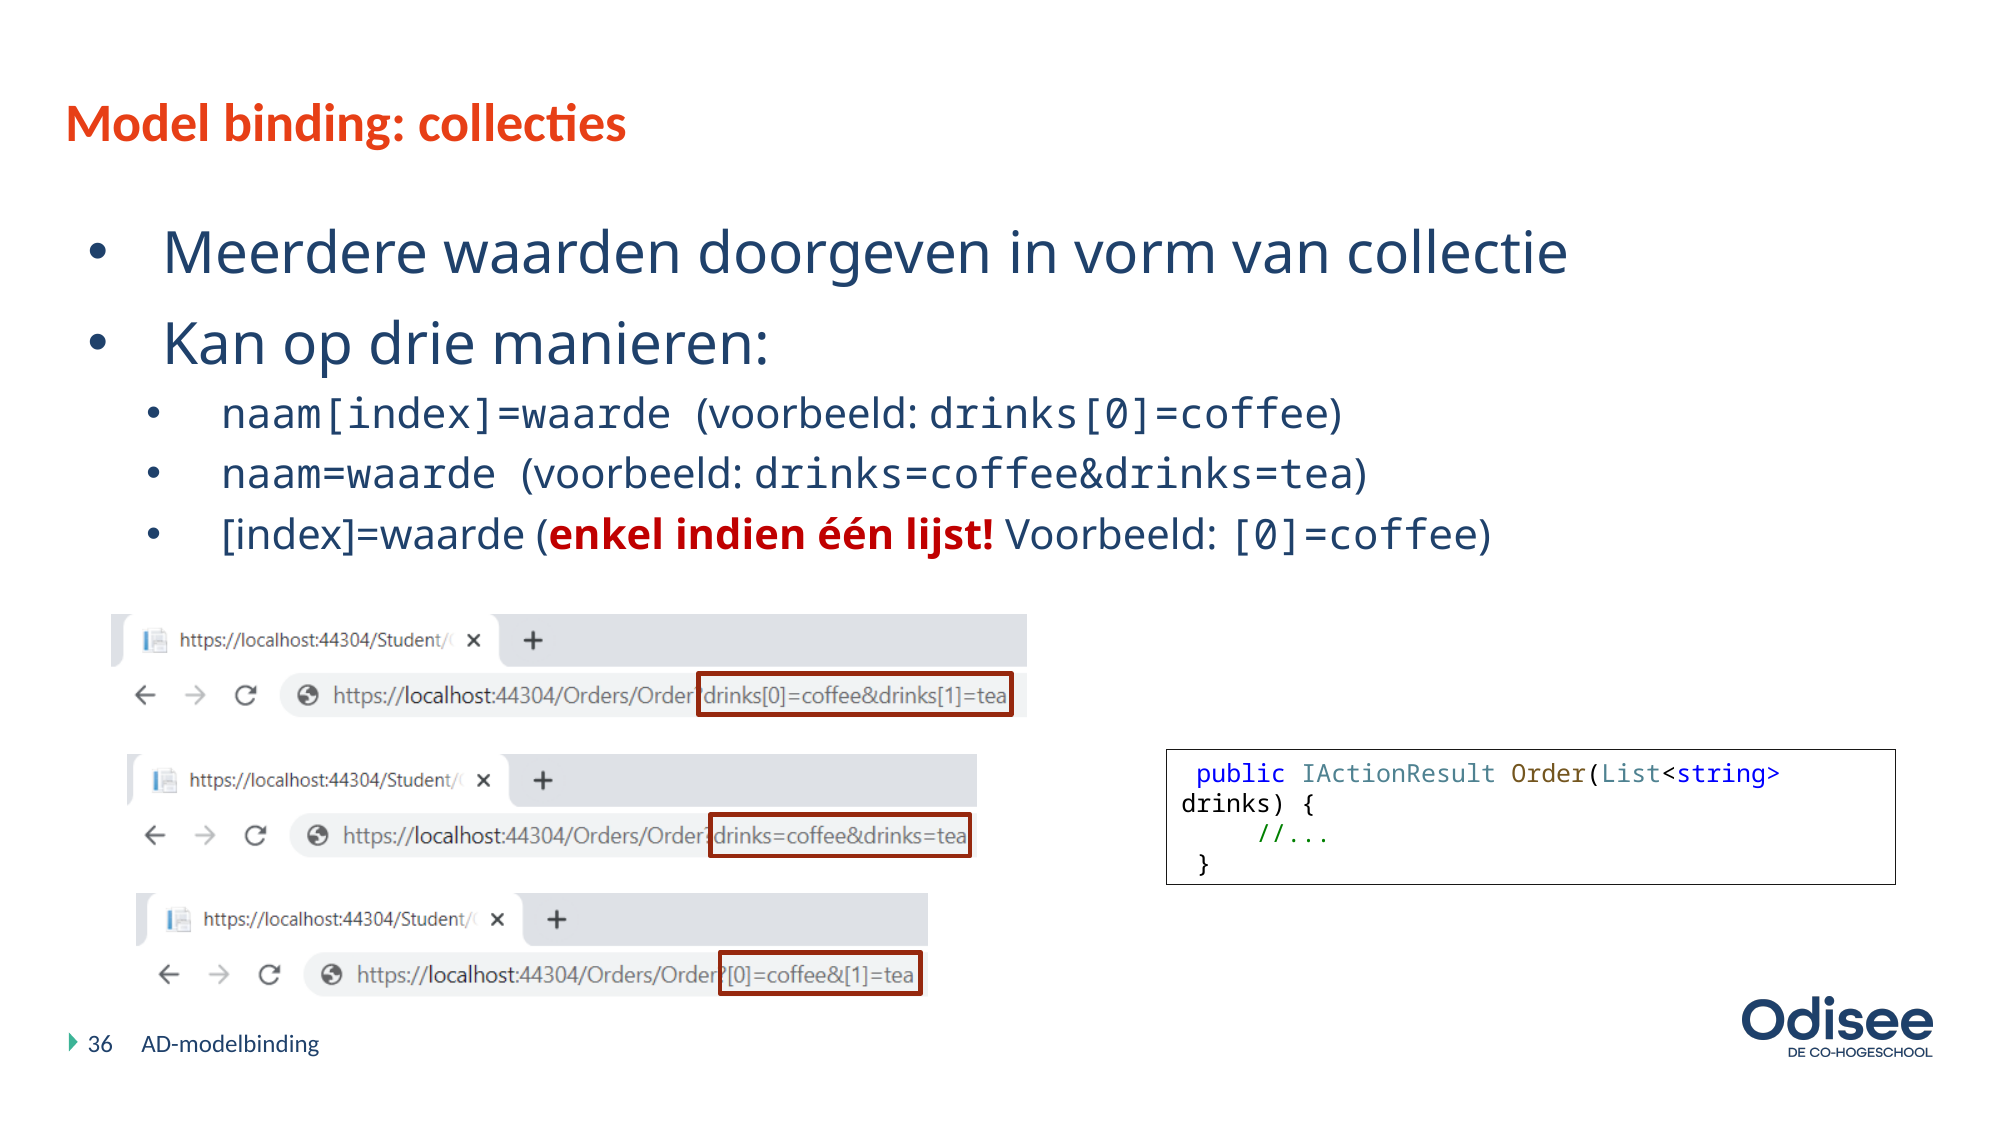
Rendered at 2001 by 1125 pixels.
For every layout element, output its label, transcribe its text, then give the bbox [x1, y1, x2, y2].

slide_number 36 [87, 1027, 135, 1088]
picture [111, 614, 1027, 726]
picture [127, 754, 977, 865]
picture [1742, 996, 1933, 1057]
title Model binding: collecties [64, 100, 1790, 213]
picture [136, 893, 928, 1008]
footer AD-modelbinding [141, 1027, 817, 1088]
text_box public IActionResult Order(List<string> drinks) { //... } [1166, 749, 1896, 885]
list Meerdere waarden doorgeven in vorm van collectie Kan op drie manieren: naam[index]=waarde (voorbeeld: drinks[0]=coffee) naam=waarde (voorbeeld: drinks=coffee&drinks=tea) [index]=waarde (enkel indien één lijst! Voorbeeld: [0]=coffee) [87, 215, 1724, 723]
